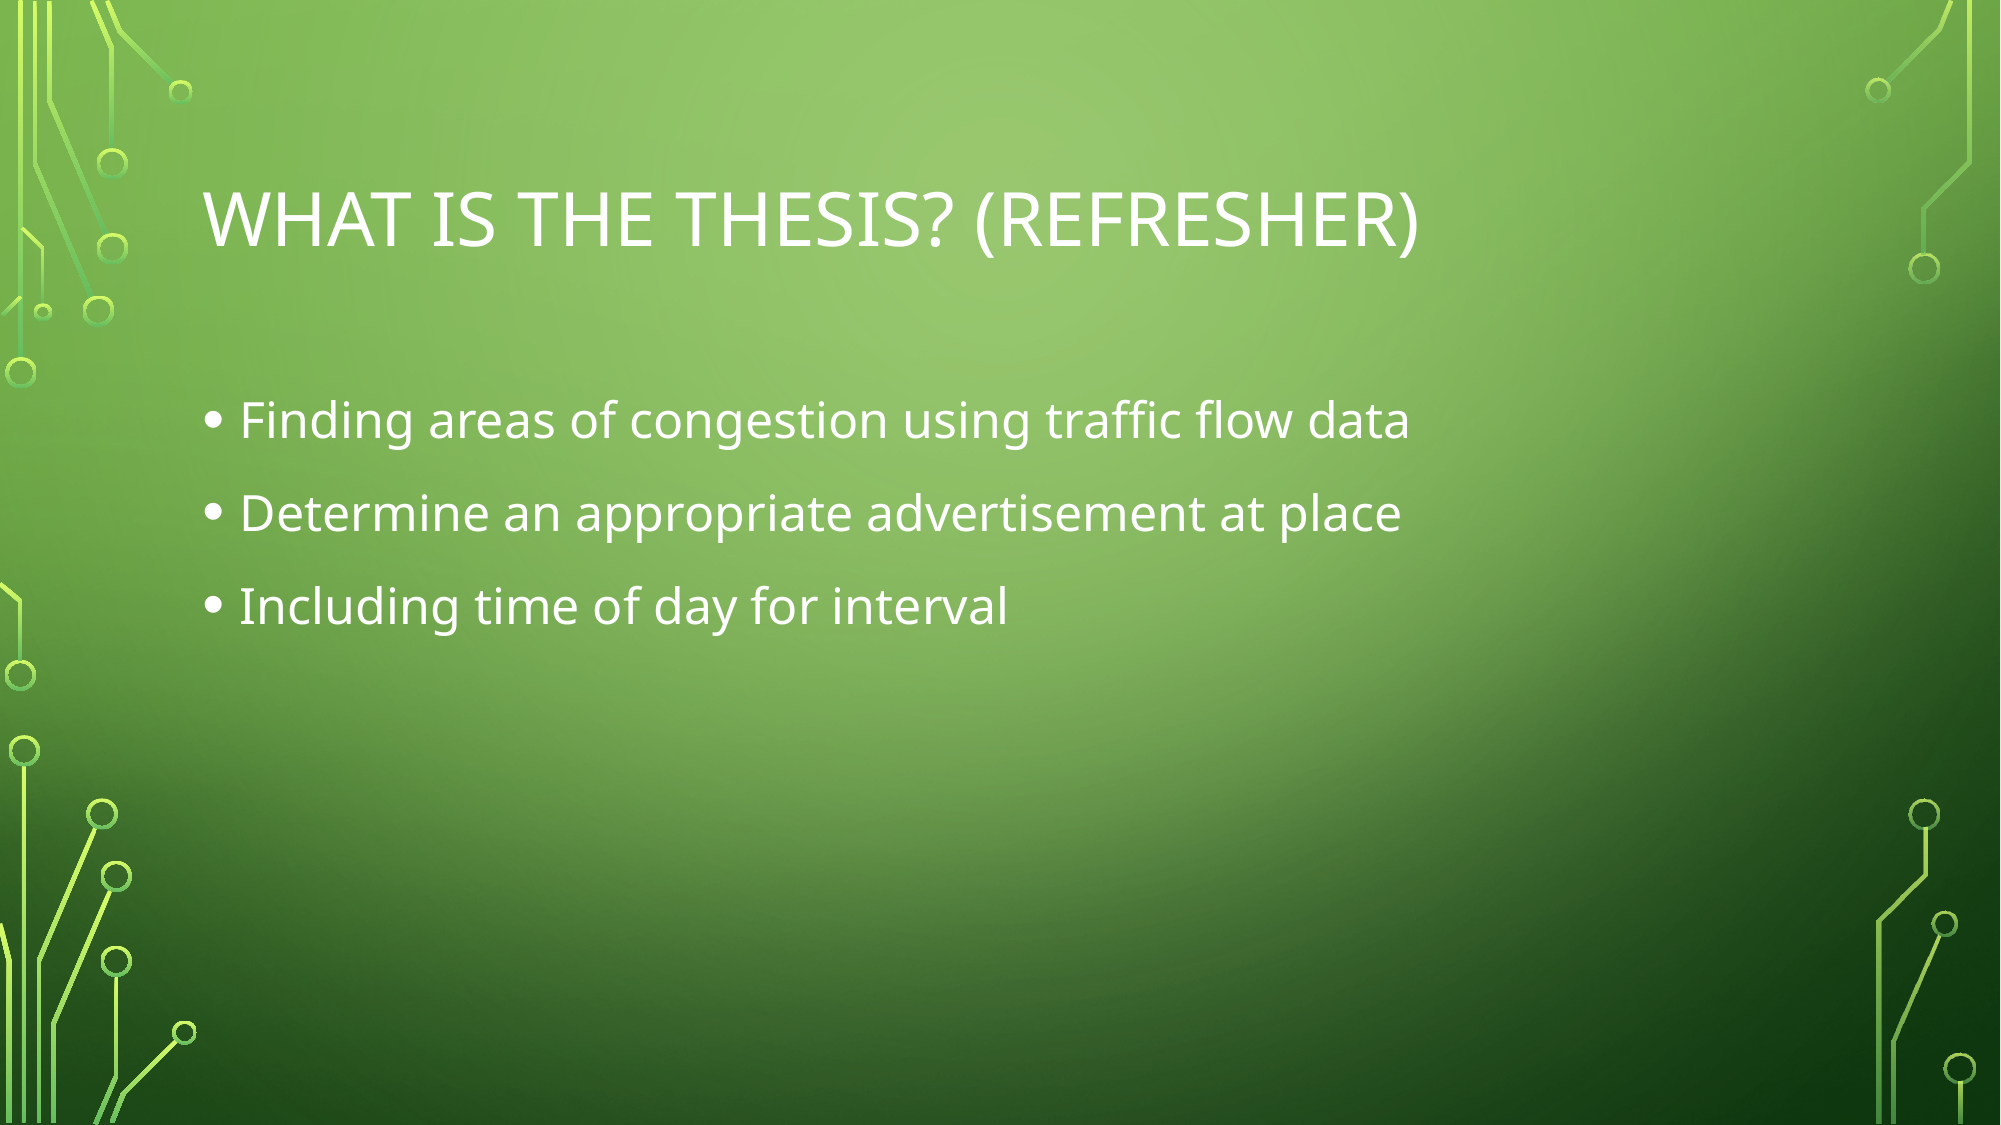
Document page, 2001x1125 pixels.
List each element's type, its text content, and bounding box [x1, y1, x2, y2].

title What is the Thesis? (Refresher) [187, 101, 1813, 344]
list Finding areas of congestion using traffic flow data Determine an appropriate advertisement at place Including time of day for interval [187, 369, 1813, 950]
